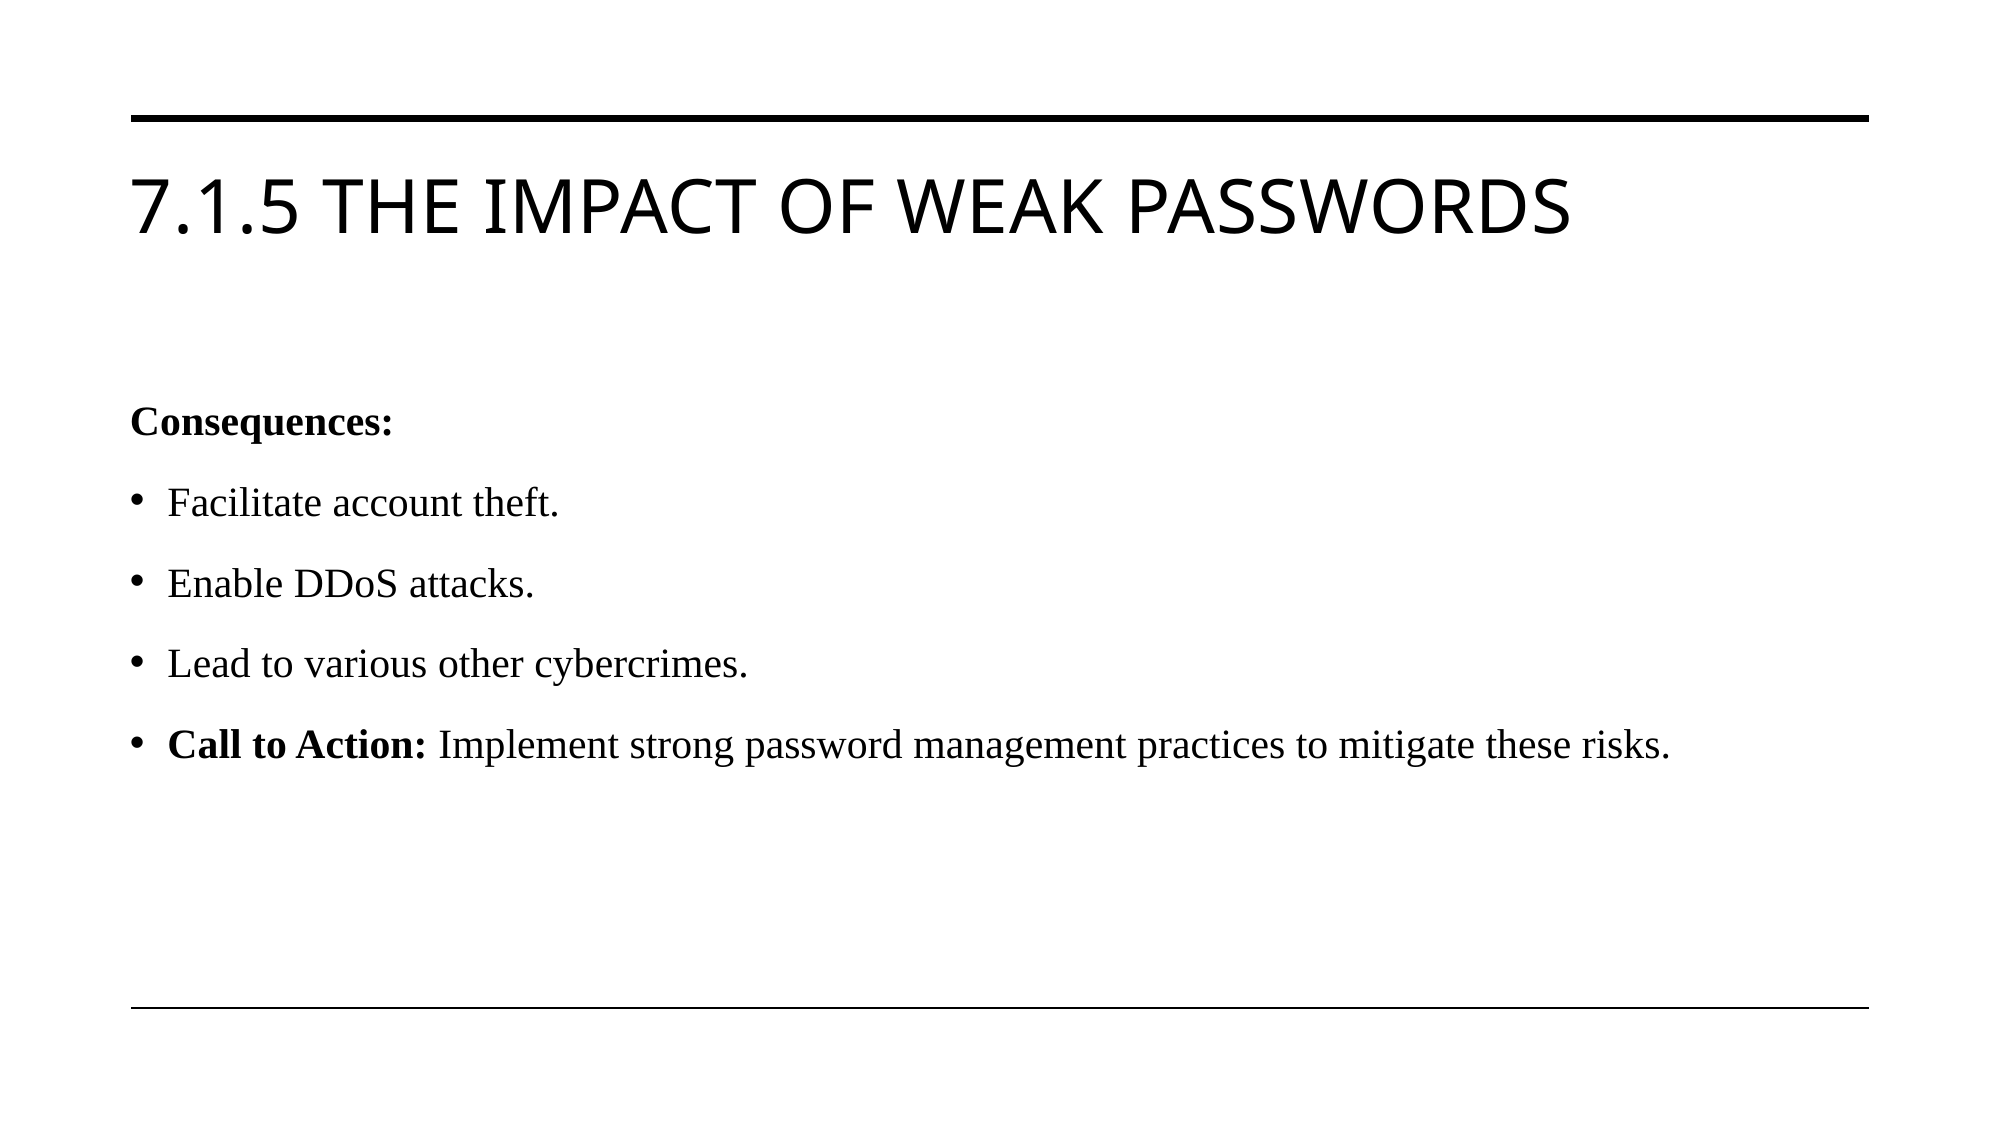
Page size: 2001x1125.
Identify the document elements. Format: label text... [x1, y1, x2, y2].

title 7.1.5 The Impact of Weak Passwords [114, 151, 1869, 376]
list Consequences: Facilitate account theft. Enable DDoS attacks. Lead to various other cybercrimes. Call to Action: Implement strong password management practices to mitigate these risks. [114, 376, 1869, 973]
